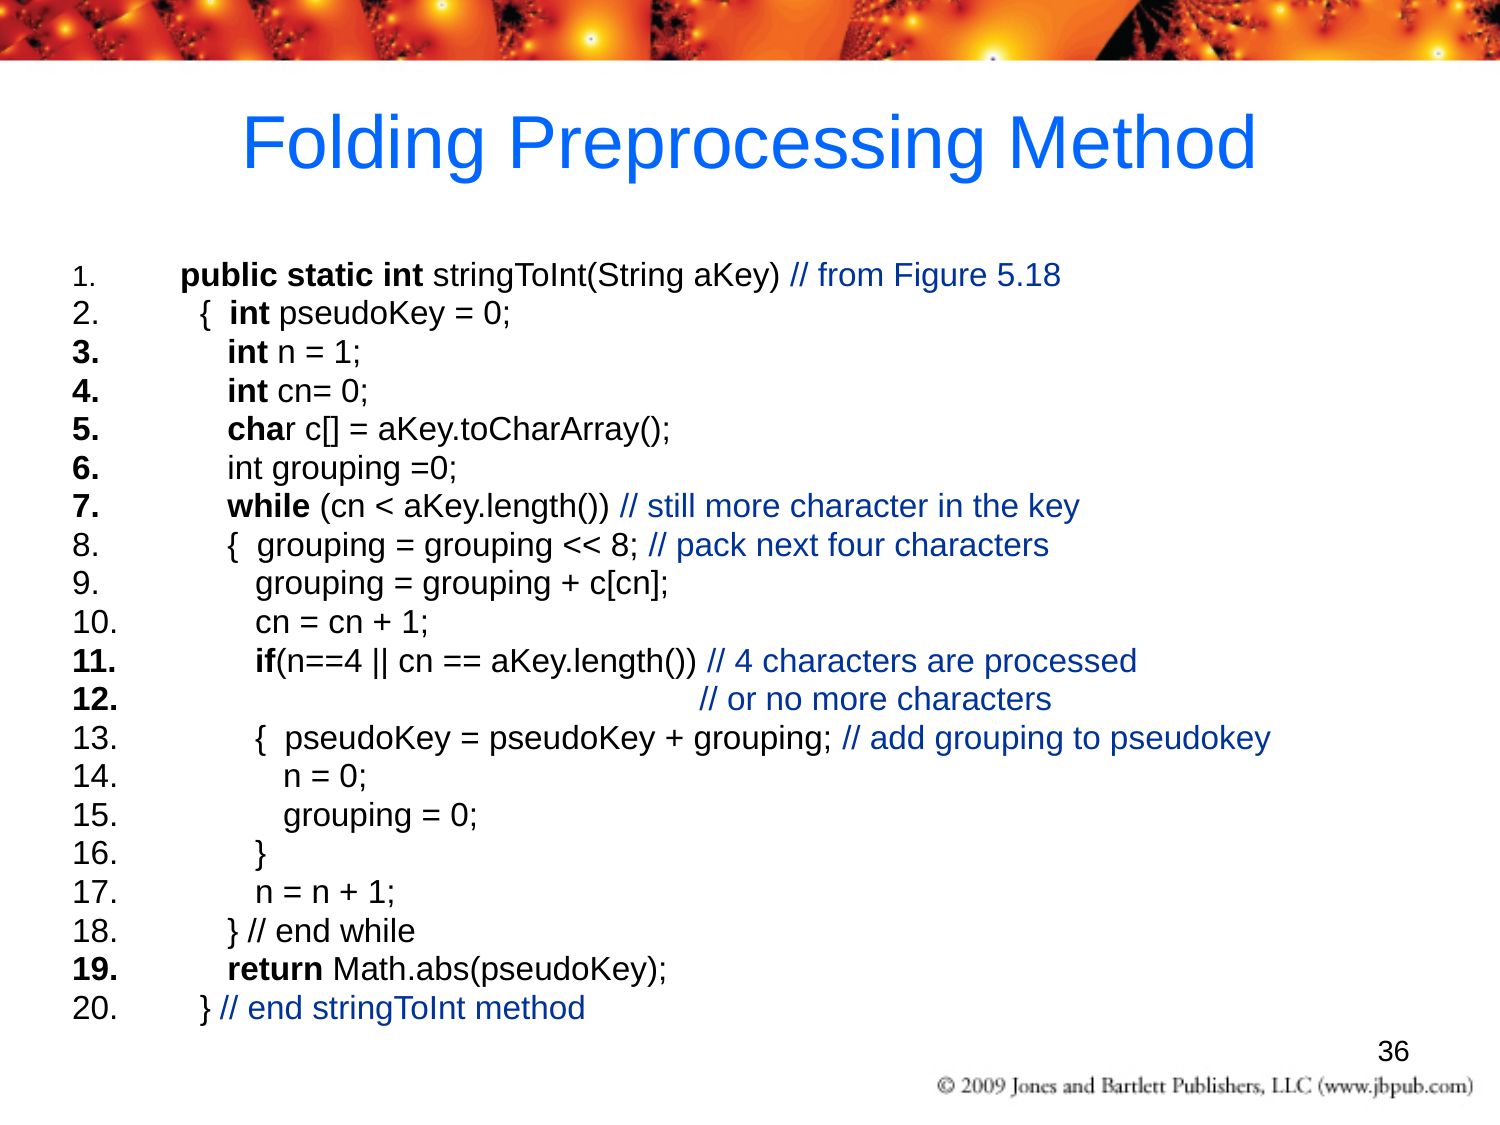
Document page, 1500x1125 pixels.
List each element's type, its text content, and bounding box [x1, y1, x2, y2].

title Folding Preprocessing Method [75, 45, 1425, 233]
list public static int stringToInt(String aKey) // from Figure 5.18 { int pseudoKey = 0; int n = 1; int cn= 0; char c[] = aKey.toCharArray(); int grouping =0; while (cn < aKey.length()) // still more character in the key { grouping = grouping << 8; // pack next four characters grouping = grouping + c[cn]; cn = cn + 1; if(n==4 || cn == aKey.length()) // 4 characters are processed // or no more characters { pseudoKey = pseudoKey + grouping; // add grouping to pseudokey n = 0; grouping = 0; } n = n + 1; } // end while return Math.abs(pseudoKey); } // end stringToInt method [57, 253, 1407, 1079]
slide_number 36 [1074, 1024, 1426, 1103]
picture [0, 0, 1500, 1125]
